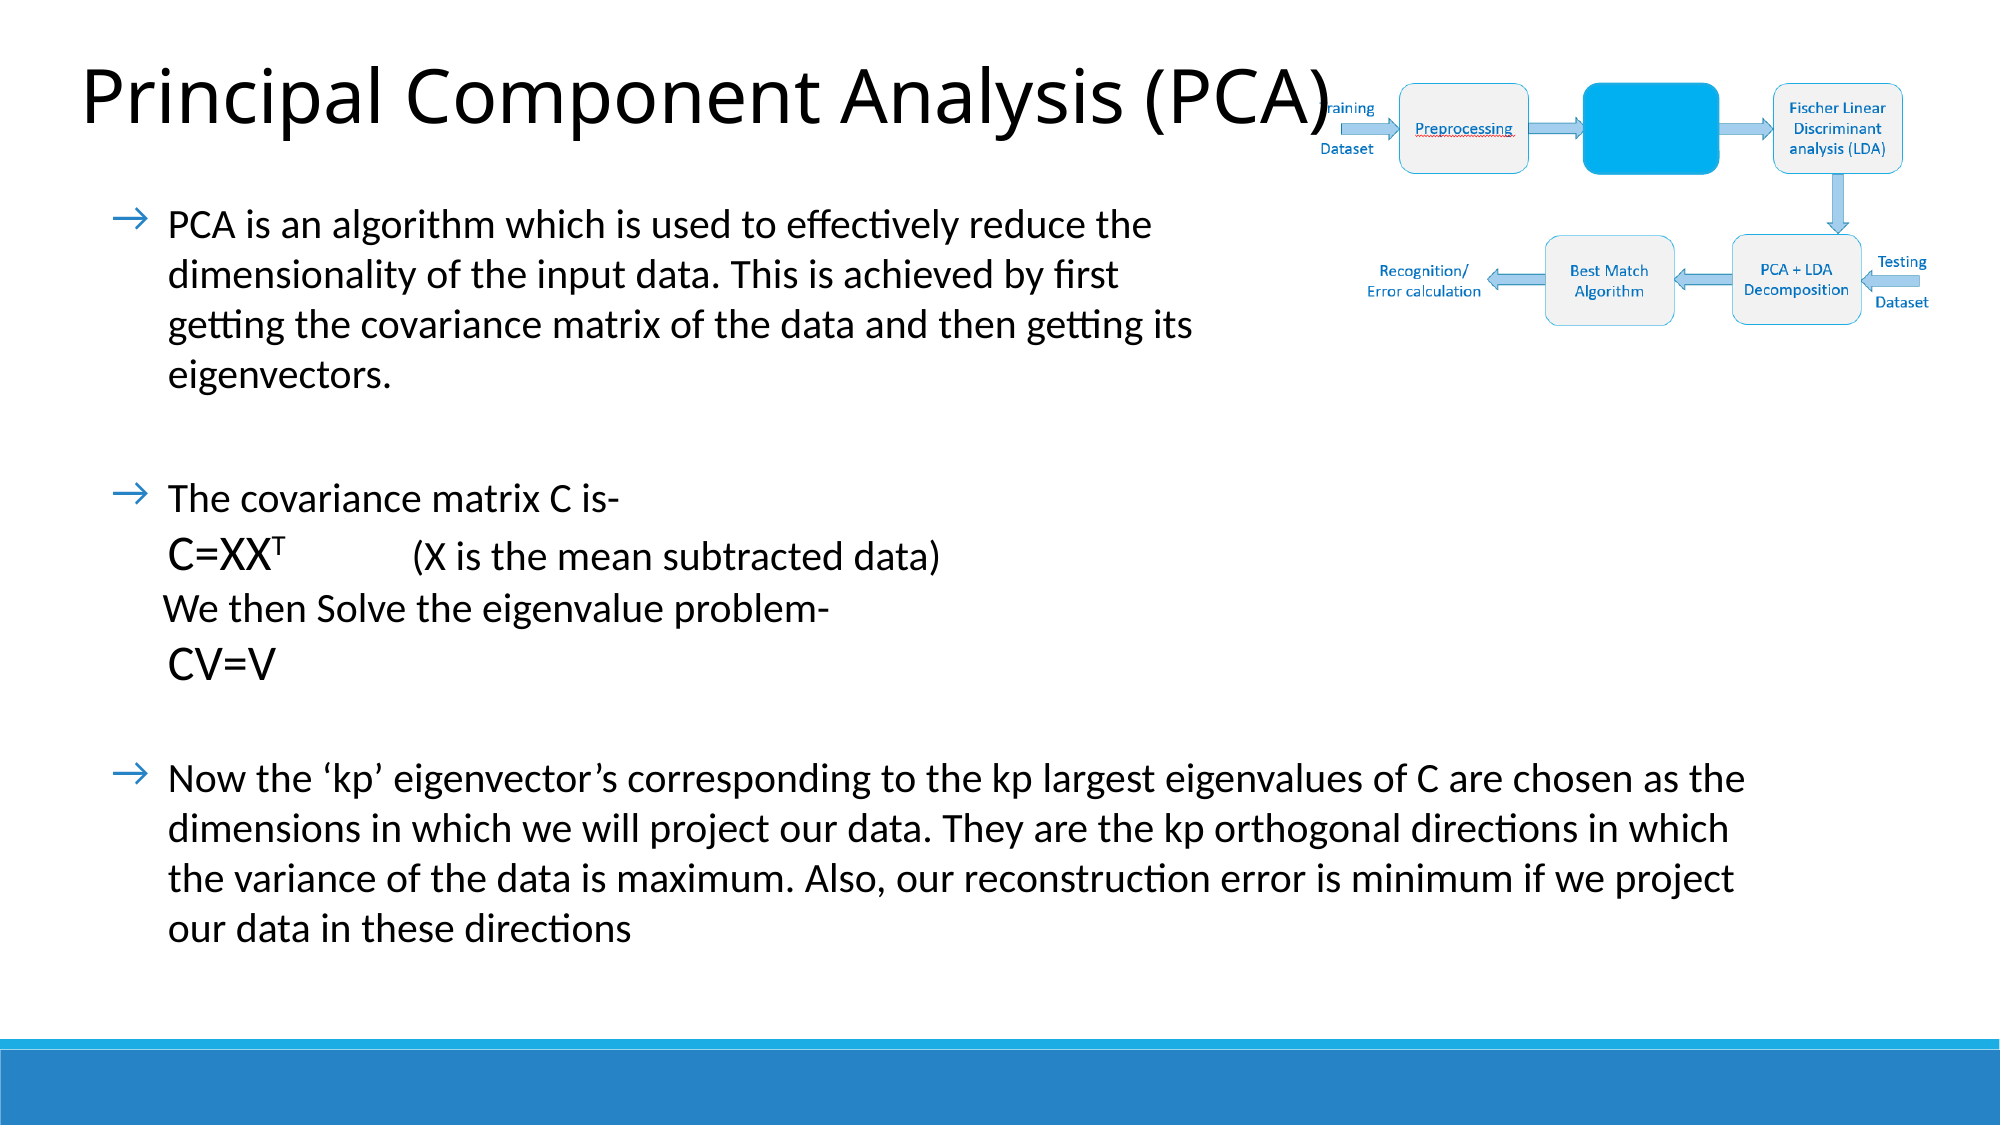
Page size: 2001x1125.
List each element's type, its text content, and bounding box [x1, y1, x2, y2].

text_box PCA is an algorithm which is used to effectively reduce the dimensionality of the input data. This is achieved by first getting the covariance matrix of the data and then getting its eigenvectors. [96, 189, 1256, 404]
text_box Principal Component Analysis (PCA) [65, 41, 1941, 147]
picture [1311, 66, 1937, 334]
